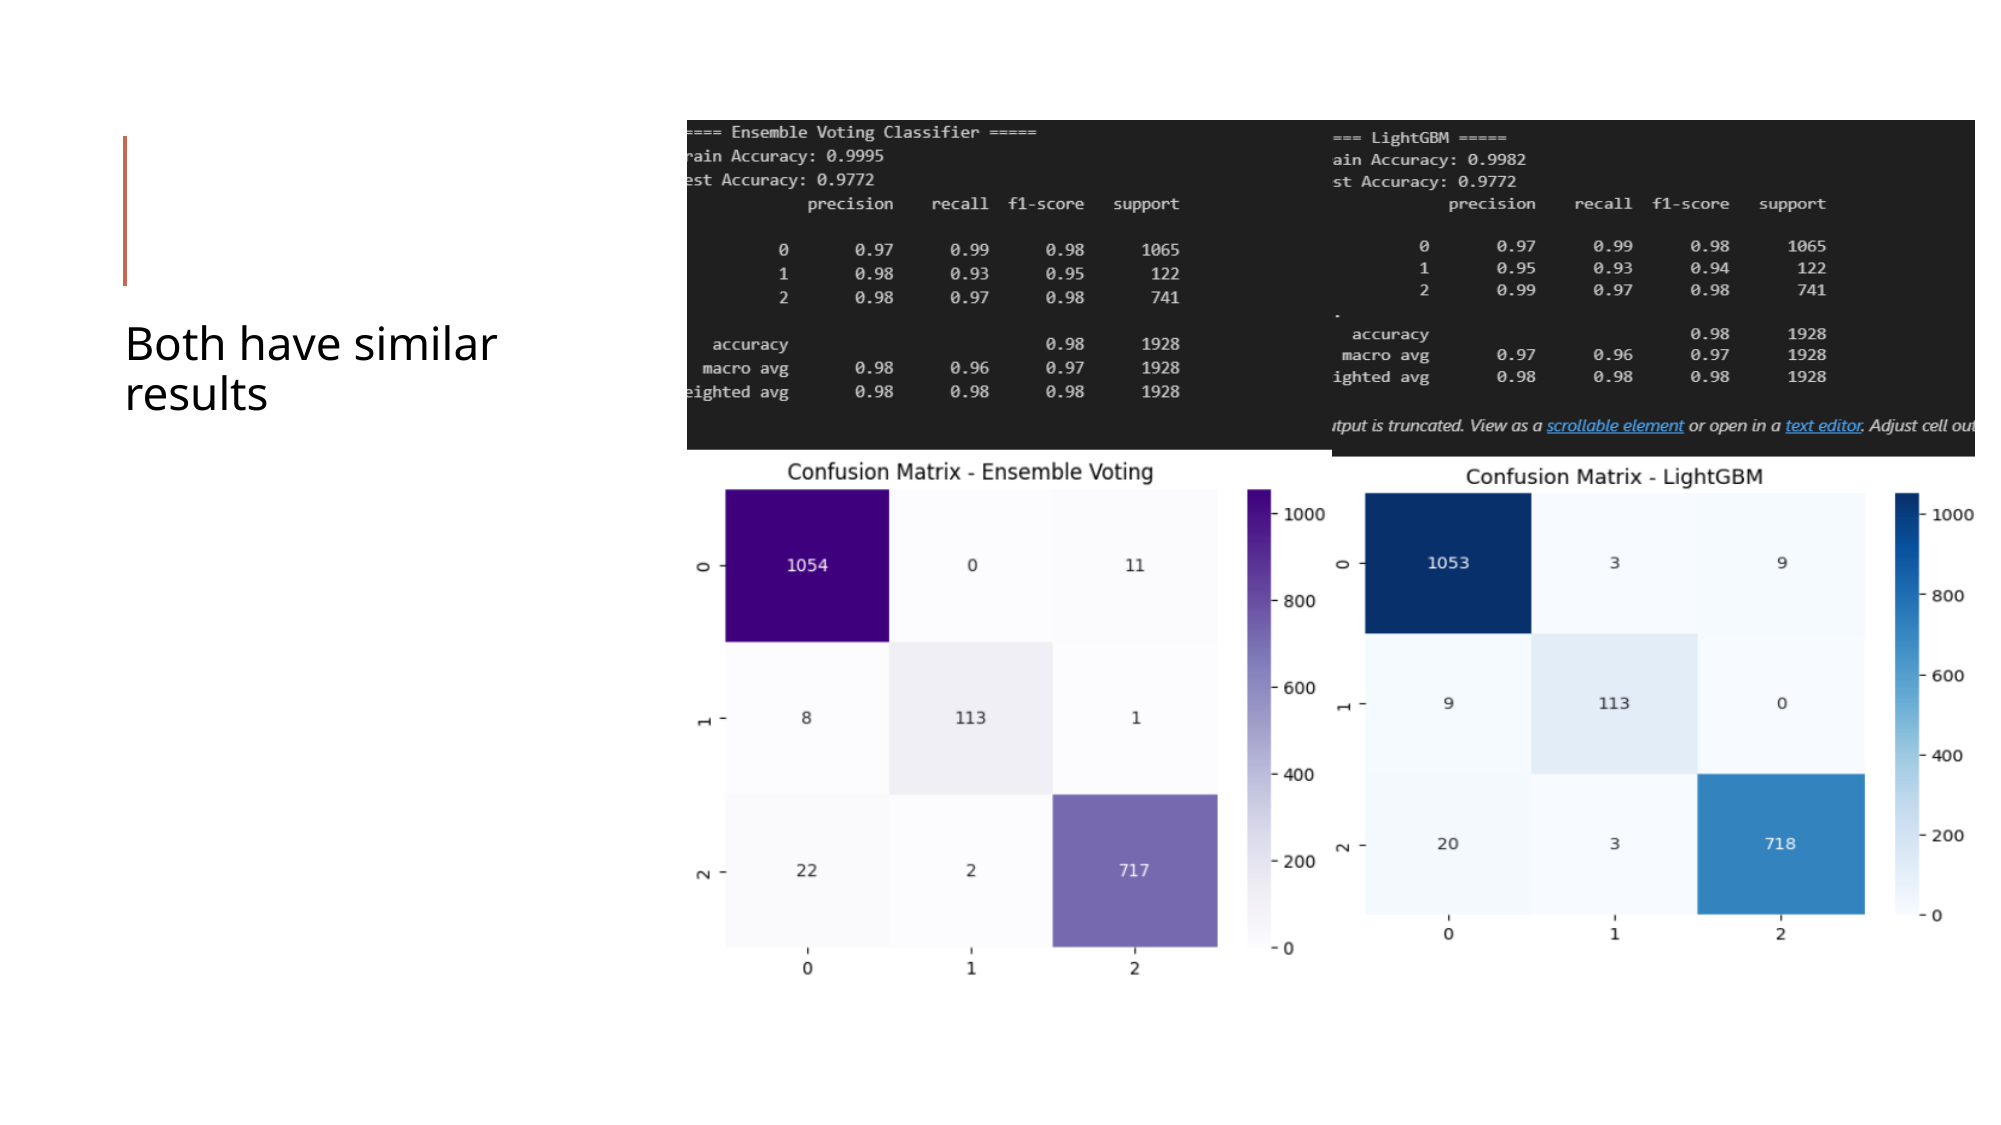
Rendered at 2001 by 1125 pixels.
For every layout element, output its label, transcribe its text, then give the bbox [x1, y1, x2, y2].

picture [687, 120, 1976, 981]
list Both have similar results [102, 313, 630, 451]
